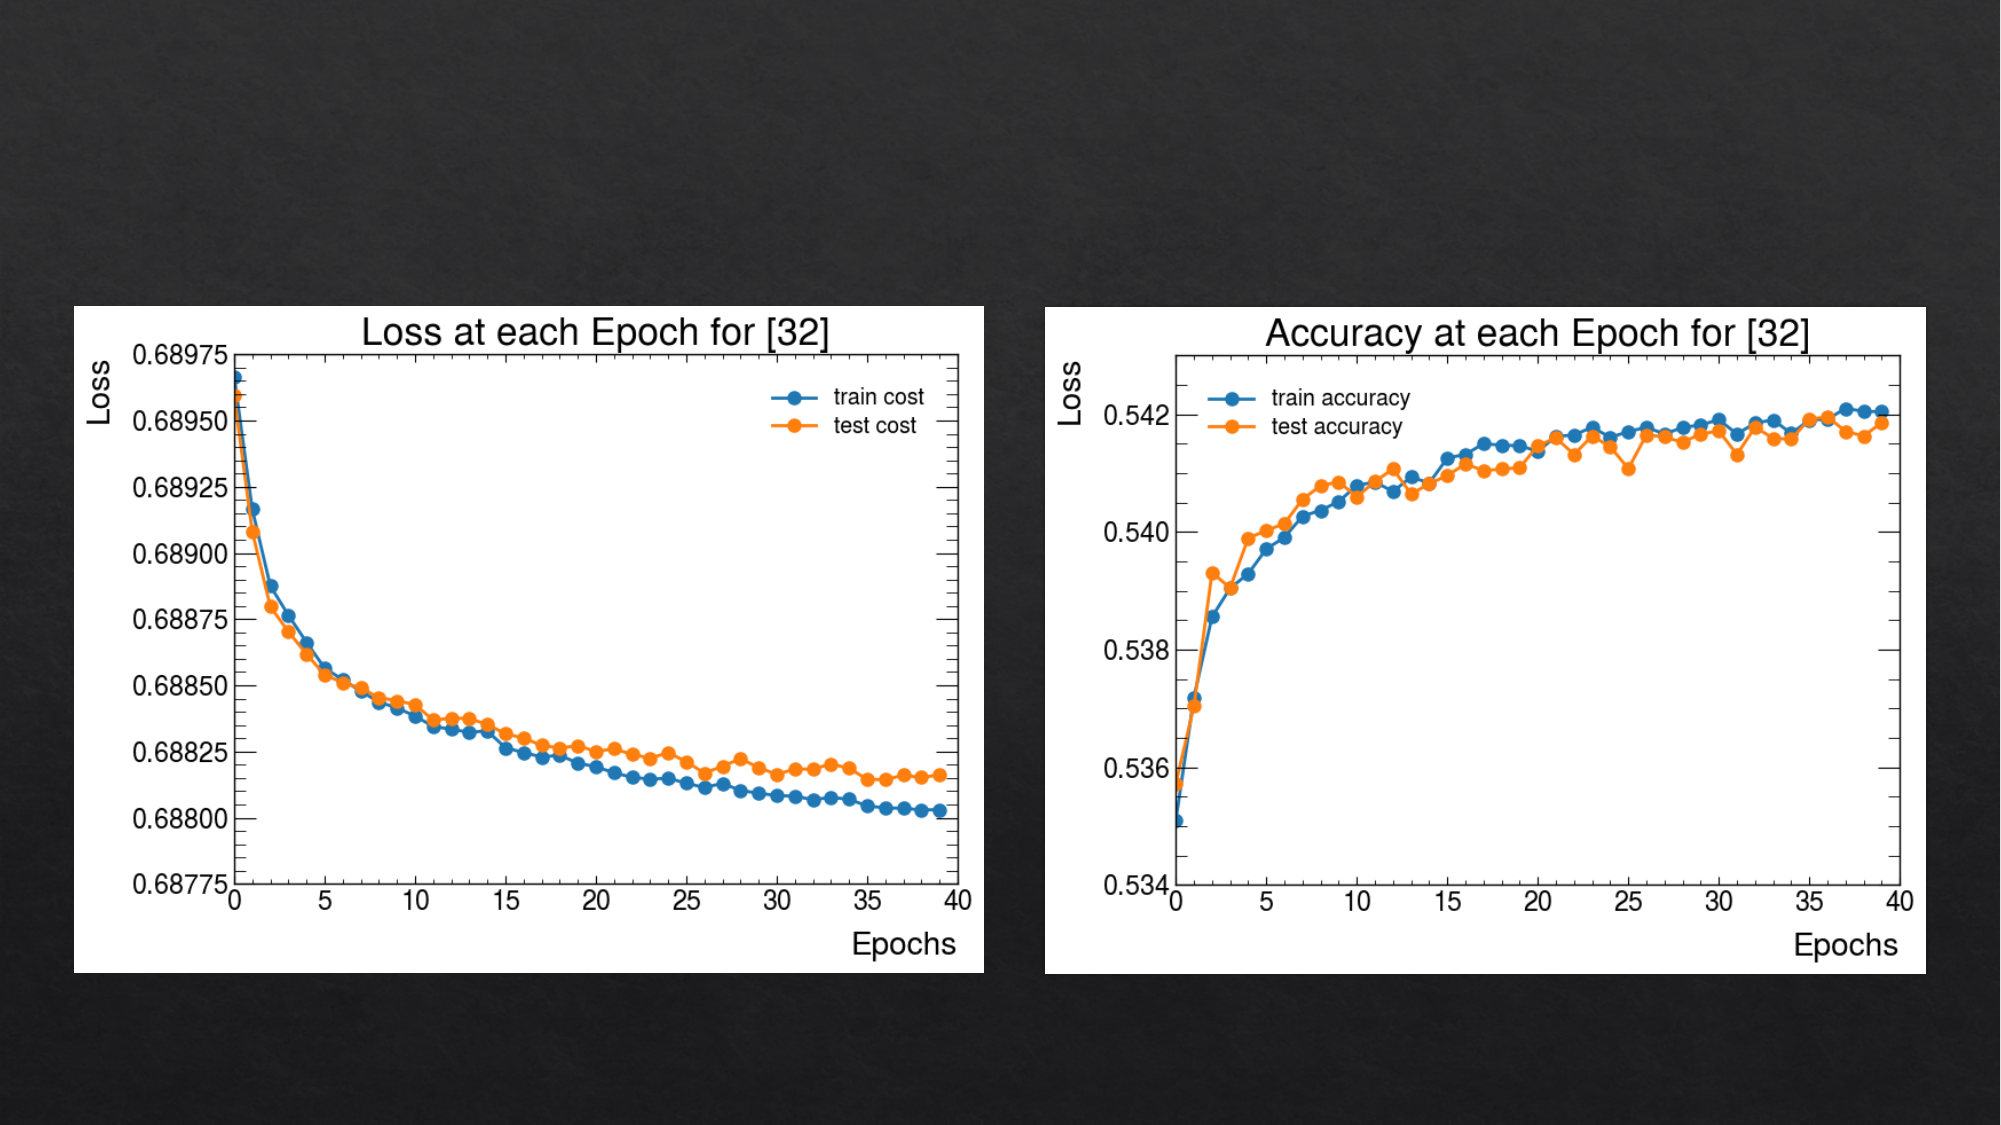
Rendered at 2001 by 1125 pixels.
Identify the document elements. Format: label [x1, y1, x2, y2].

picture [73, 306, 984, 973]
list [1045, 307, 1927, 975]
